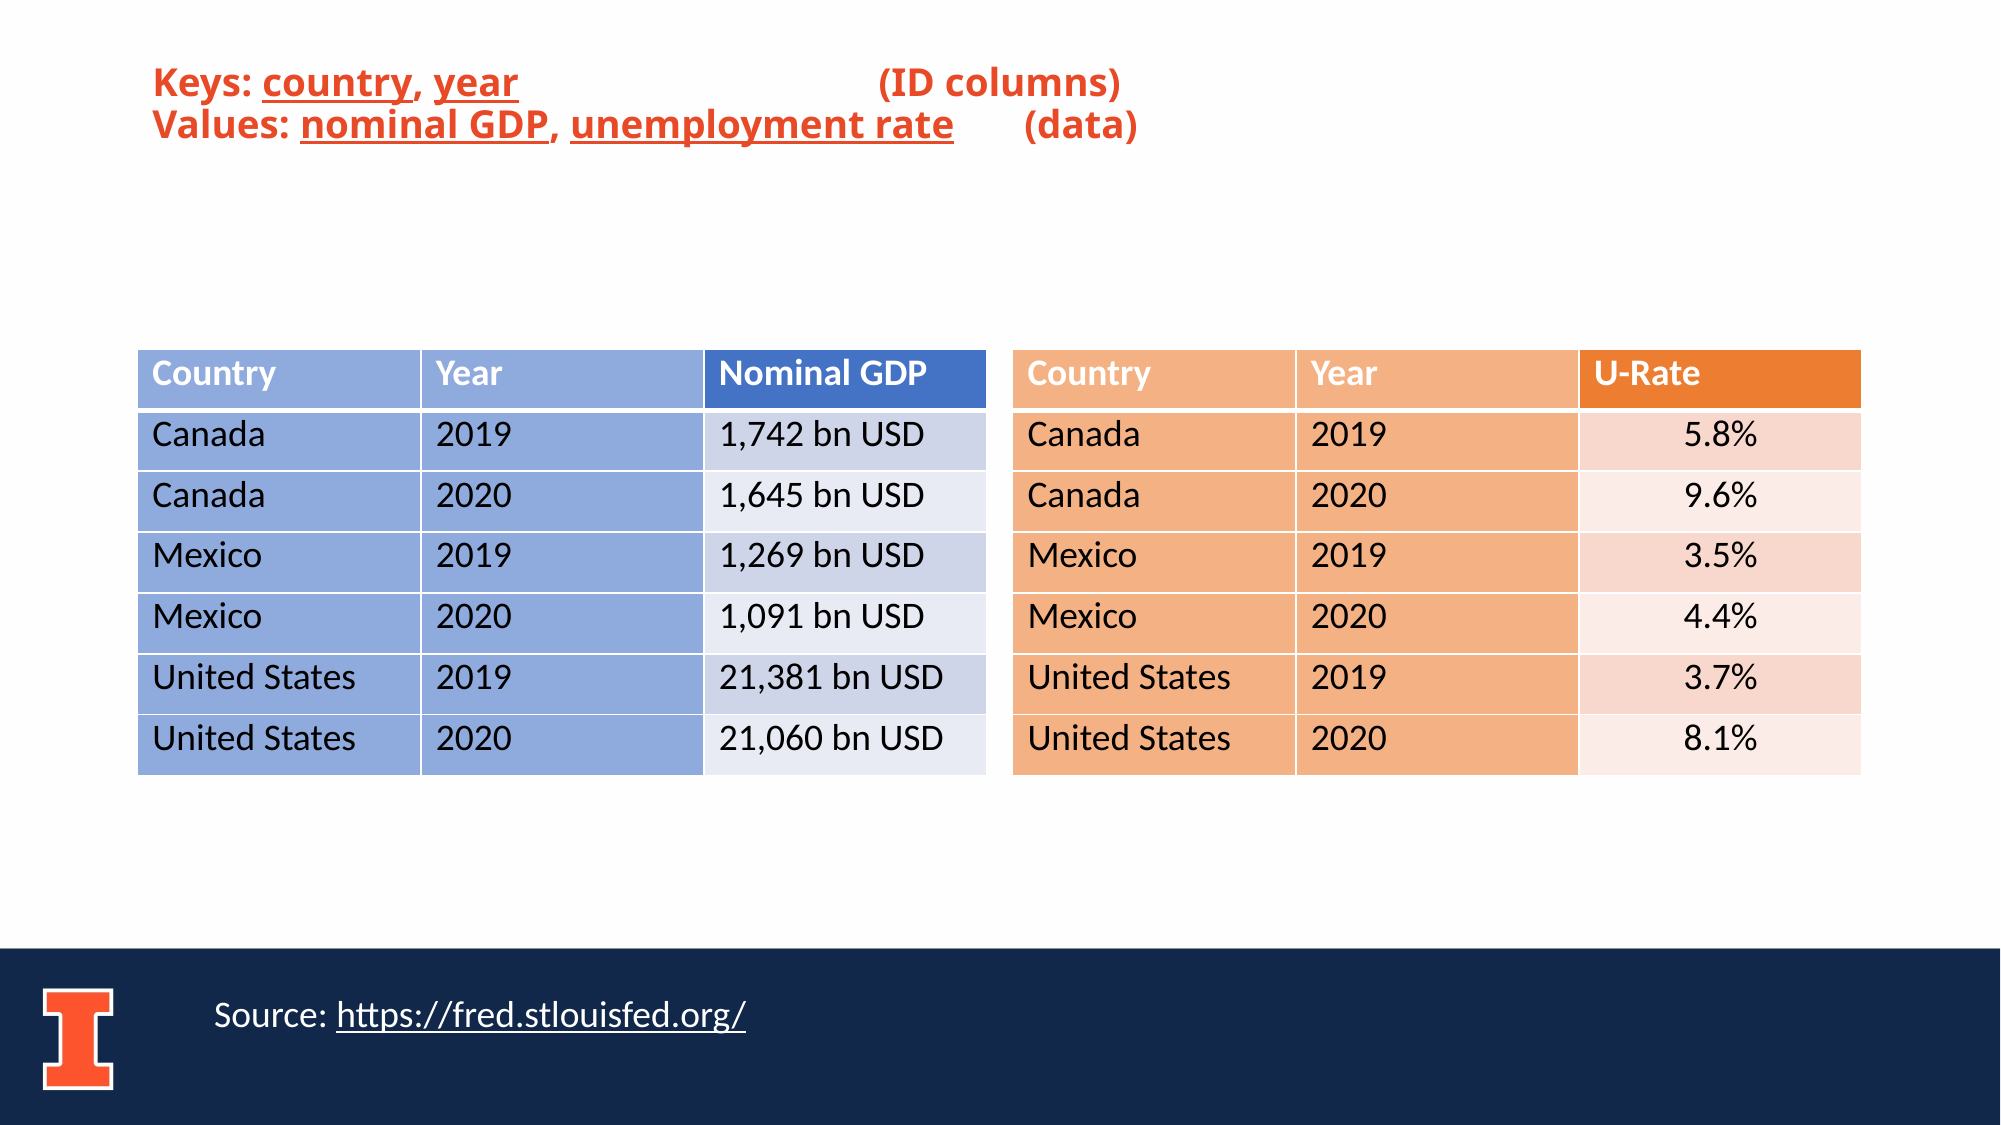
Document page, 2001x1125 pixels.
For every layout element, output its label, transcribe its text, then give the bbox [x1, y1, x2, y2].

table_cell 3.7% [1580, 655, 1861, 714]
table_cell Mexico [1013, 533, 1295, 592]
table_header Year [422, 350, 703, 408]
table_header Year [1297, 350, 1578, 408]
table_cell Mexico [138, 594, 420, 653]
table_cell 2020 [1297, 472, 1578, 531]
table_cell 5.8% [1580, 413, 1861, 470]
table_cell United States [1013, 715, 1295, 775]
table_cell 1,742 bn USD [705, 413, 986, 470]
table_cell United States [138, 715, 420, 775]
table_cell 2020 [422, 594, 703, 653]
table_cell 2019 [422, 655, 703, 714]
table_cell 2020 [1297, 715, 1578, 775]
table_cell 2019 [1297, 655, 1578, 714]
title Keys: country, year (ID columns) Values: nominal GDP, unemployment rate (data) [137, 56, 1863, 155]
table_cell United States [138, 655, 420, 714]
table_cell Mexico [138, 533, 420, 592]
table_cell 2019 [1297, 413, 1578, 470]
table_cell 2020 [422, 715, 703, 775]
text_box Source: https://fred.stlouisfed.org/ [199, 982, 817, 1043]
table_header U-Rate [1580, 350, 1861, 408]
picture [0, 0, 2001, 1125]
table_header Country [138, 350, 420, 408]
table_cell 21,381 bn USD [705, 655, 986, 714]
table_cell 4.4% [1580, 594, 1861, 653]
table_cell 1,269 bn USD [705, 533, 986, 592]
table_cell 2019 [422, 533, 703, 592]
table_cell Canada [1013, 413, 1295, 470]
table_cell 1,091 bn USD [705, 594, 986, 653]
table_cell 2019 [1297, 533, 1578, 592]
table_cell 1,645 bn USD [705, 472, 986, 531]
table_cell 2020 [422, 472, 703, 531]
table_header Nominal GDP [705, 350, 986, 408]
table_cell Canada [138, 413, 420, 470]
table_cell 2019 [422, 413, 703, 470]
table_cell 3.5% [1580, 533, 1861, 592]
table_cell United States [1013, 655, 1295, 714]
table_header Country [1013, 350, 1295, 408]
table_cell Canada [138, 472, 420, 531]
table_cell 2020 [1297, 594, 1578, 653]
table_cell 21,060 bn USD [705, 715, 986, 775]
table_cell 8.1% [1580, 715, 1861, 775]
table_cell Mexico [1013, 594, 1295, 653]
table_cell 9.6% [1580, 472, 1861, 531]
table_cell Canada [1013, 472, 1295, 531]
